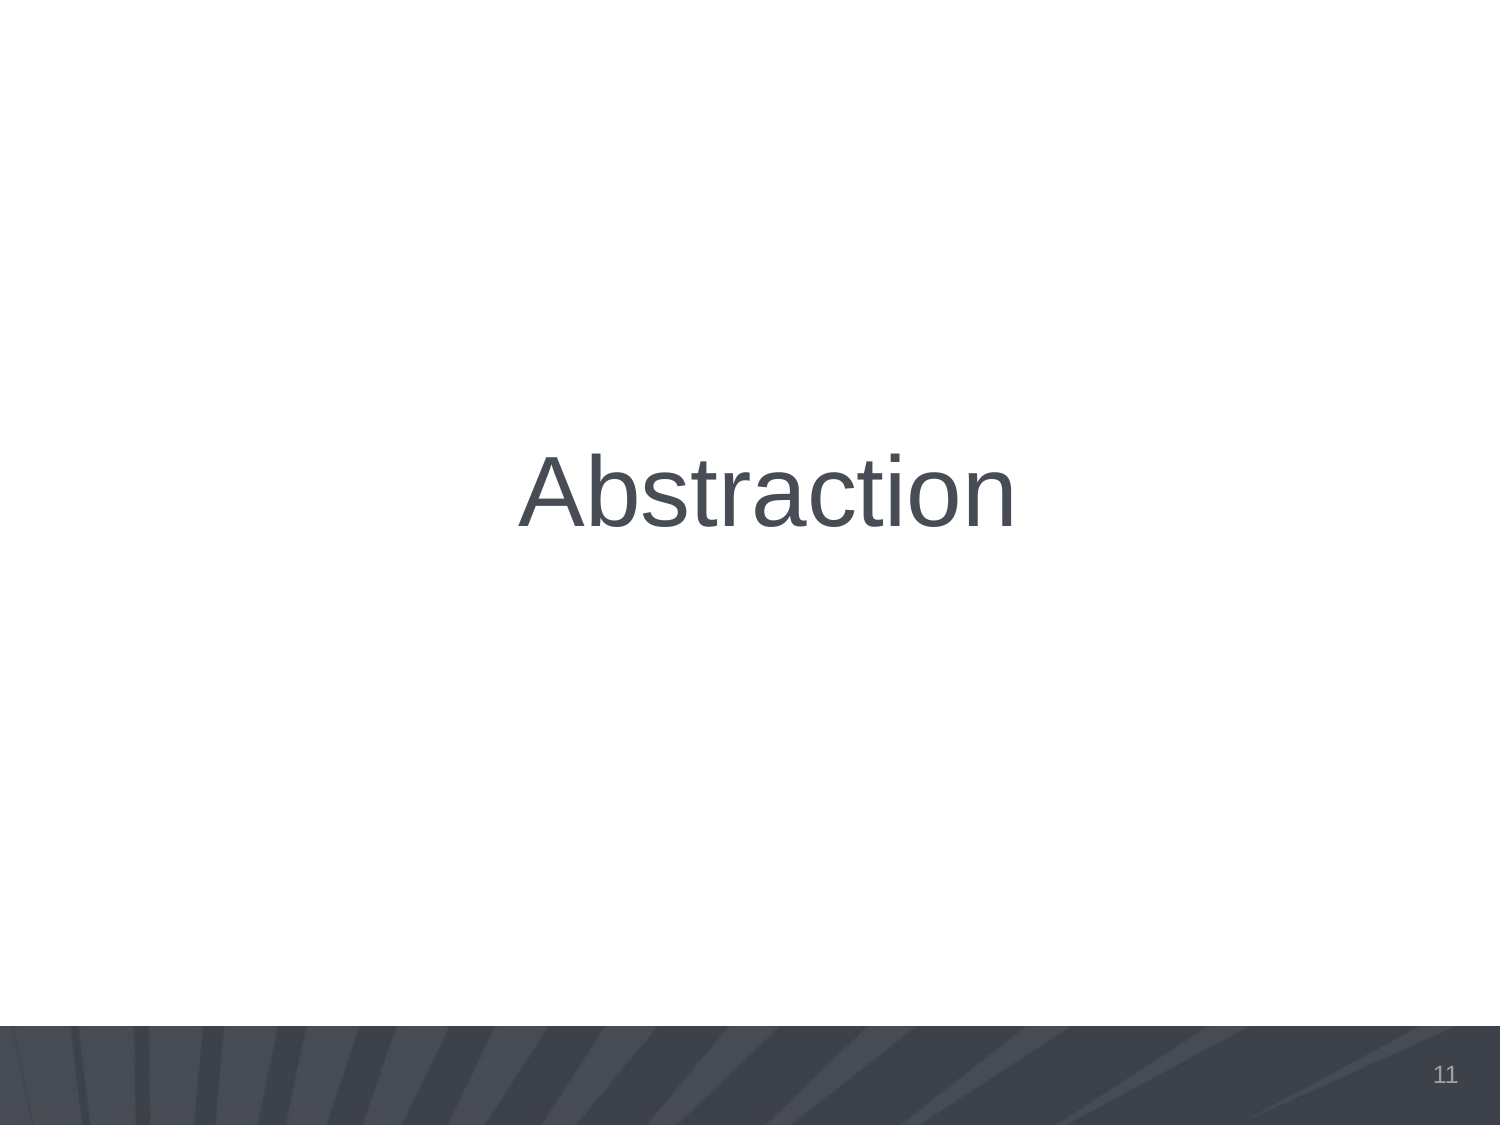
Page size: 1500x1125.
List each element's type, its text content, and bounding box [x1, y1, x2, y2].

picture [0, 1026, 1500, 1125]
list Abstraction [25, 418, 1474, 999]
slide_number 10 [1332, 1043, 1474, 1104]
